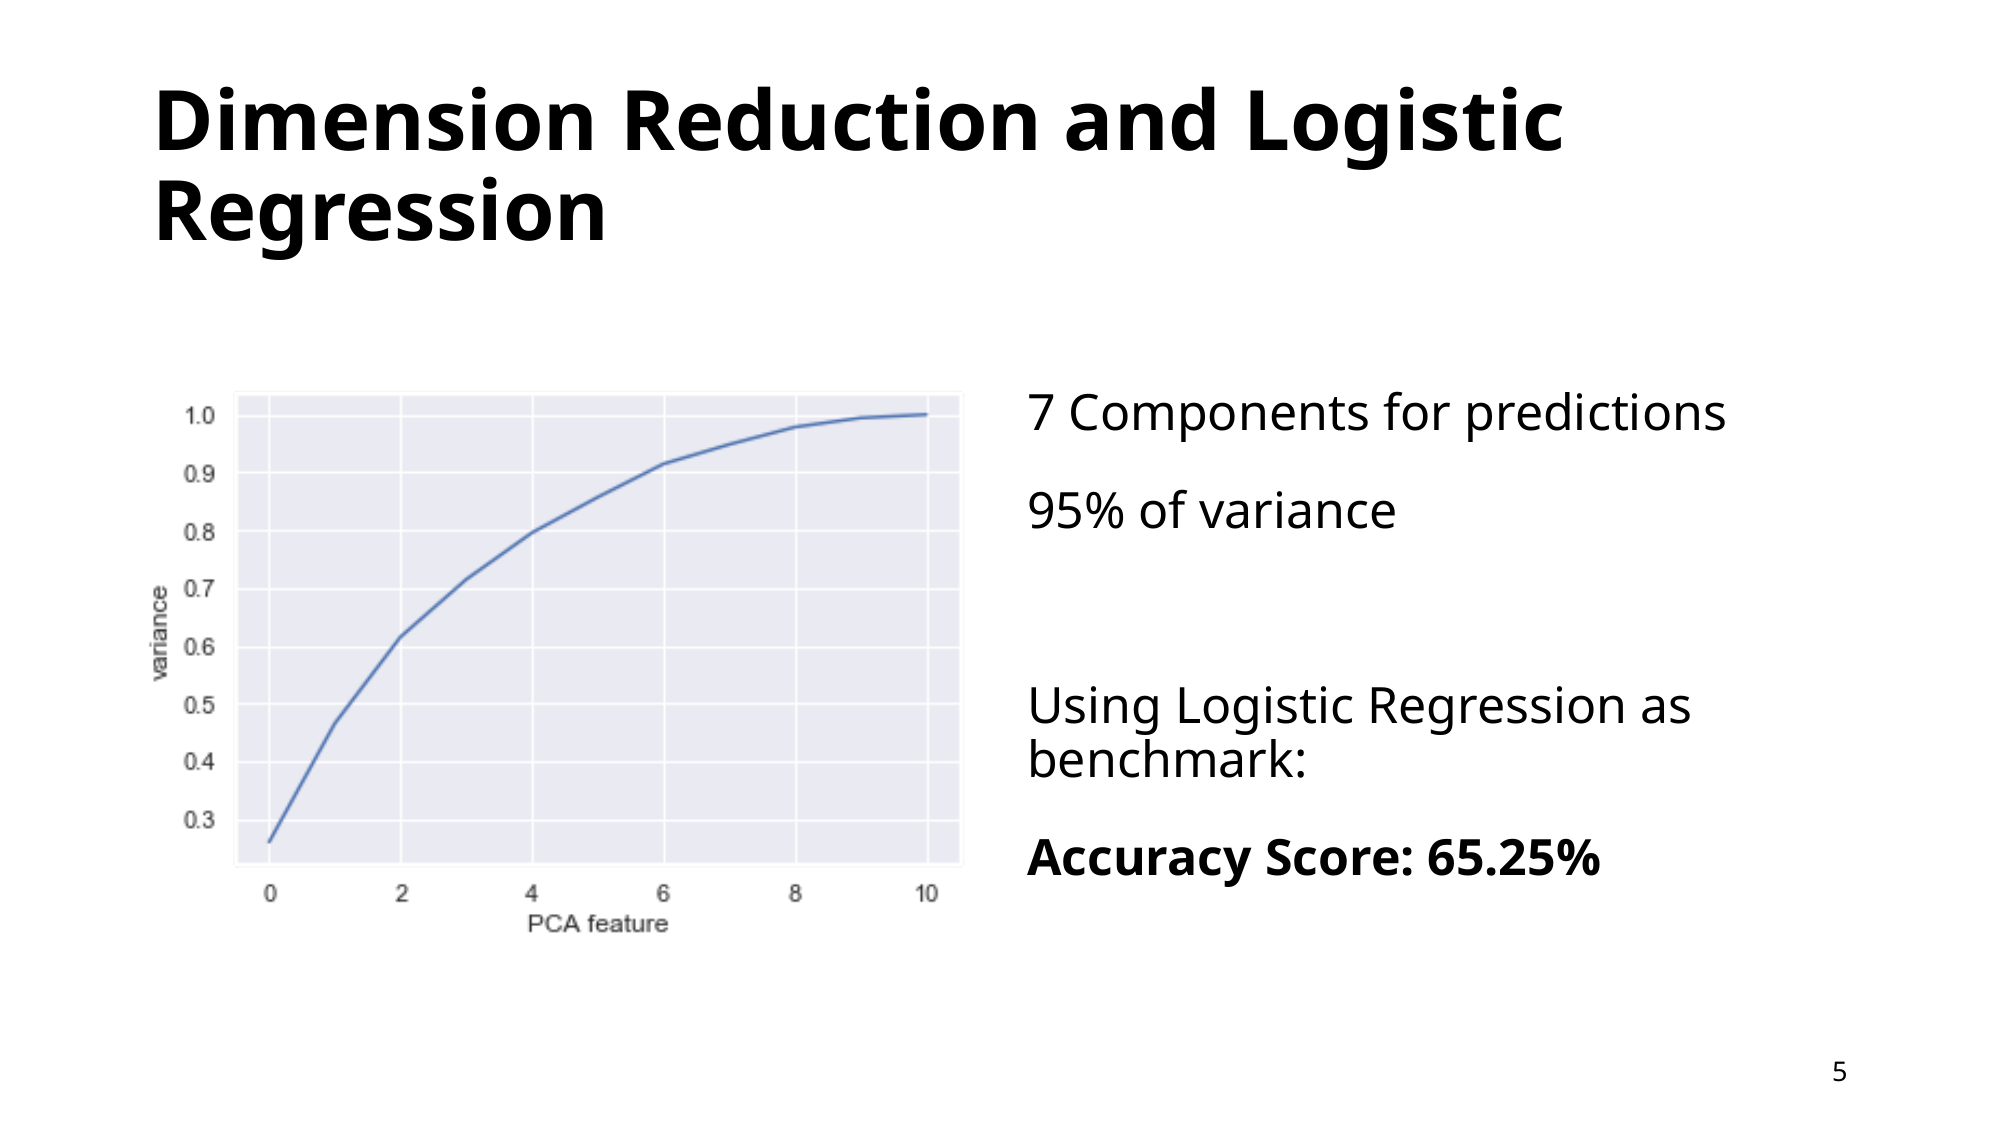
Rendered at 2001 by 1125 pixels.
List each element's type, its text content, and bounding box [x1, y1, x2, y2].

slide_number ‹#› [1412, 1042, 1863, 1103]
list 7 Components for predictions 95% of variance Using Logistic Regression as benchmark: Accuracy Score: 65.25% [1012, 379, 1863, 983]
title Dimension Reduction and Logistic Regression [137, 59, 1863, 278]
picture [137, 366, 989, 952]
